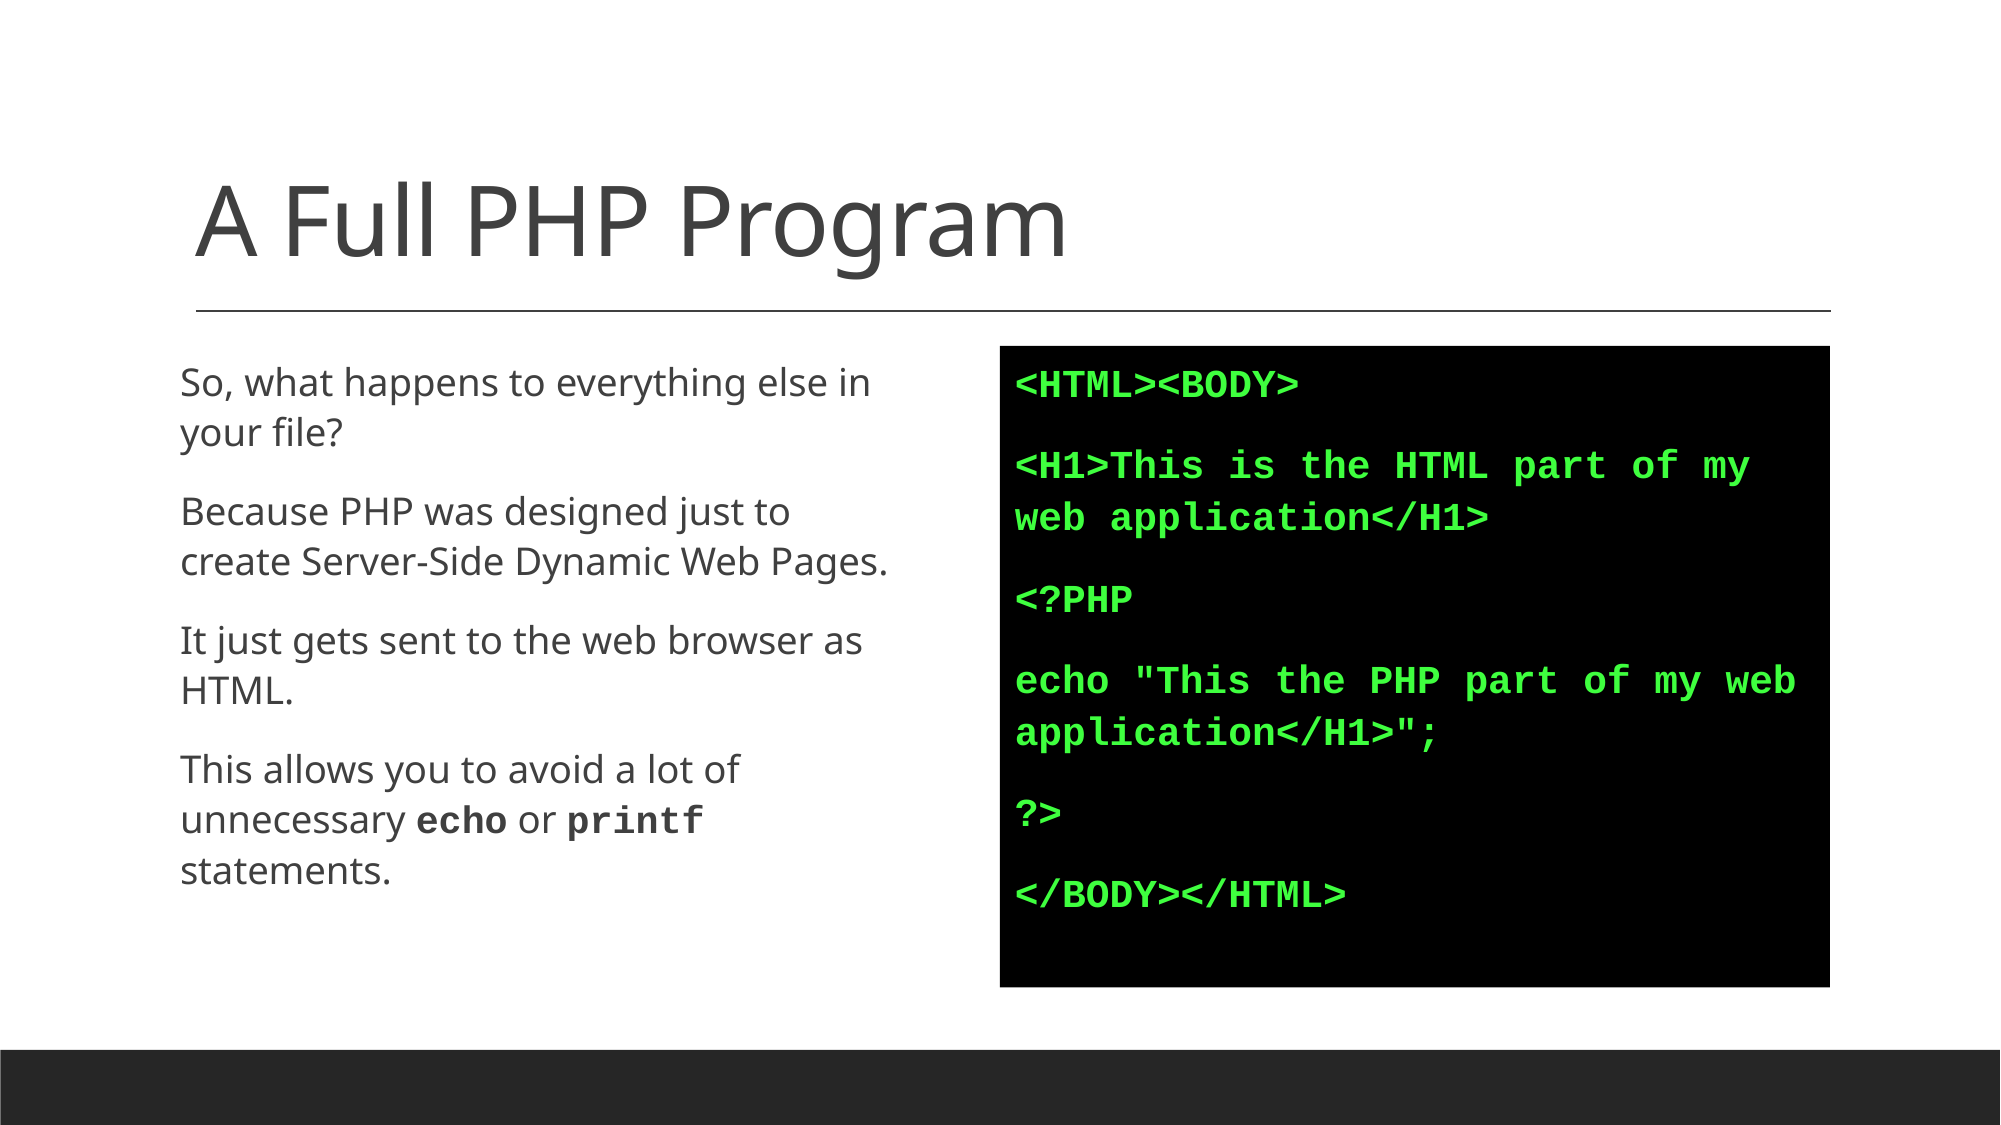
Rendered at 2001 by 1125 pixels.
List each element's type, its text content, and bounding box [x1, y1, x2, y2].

list So, what happens to everything else in your file? Because PHP was designed just to create Server-Side Dynamic Web Pages. It just gets sent to the web browser as HTML. This allows you to avoid a lot of unnecessary echo or printf statements. [180, 345, 906, 988]
text_box <HTML><BODY> <H1>This is the HTML part of my web application</H1> <?PHP echo "This the PHP part of my web application</H1>"; ?> </BODY></HTML> [999, 345, 1830, 988]
title A Full PHP Program [180, 47, 1830, 285]
